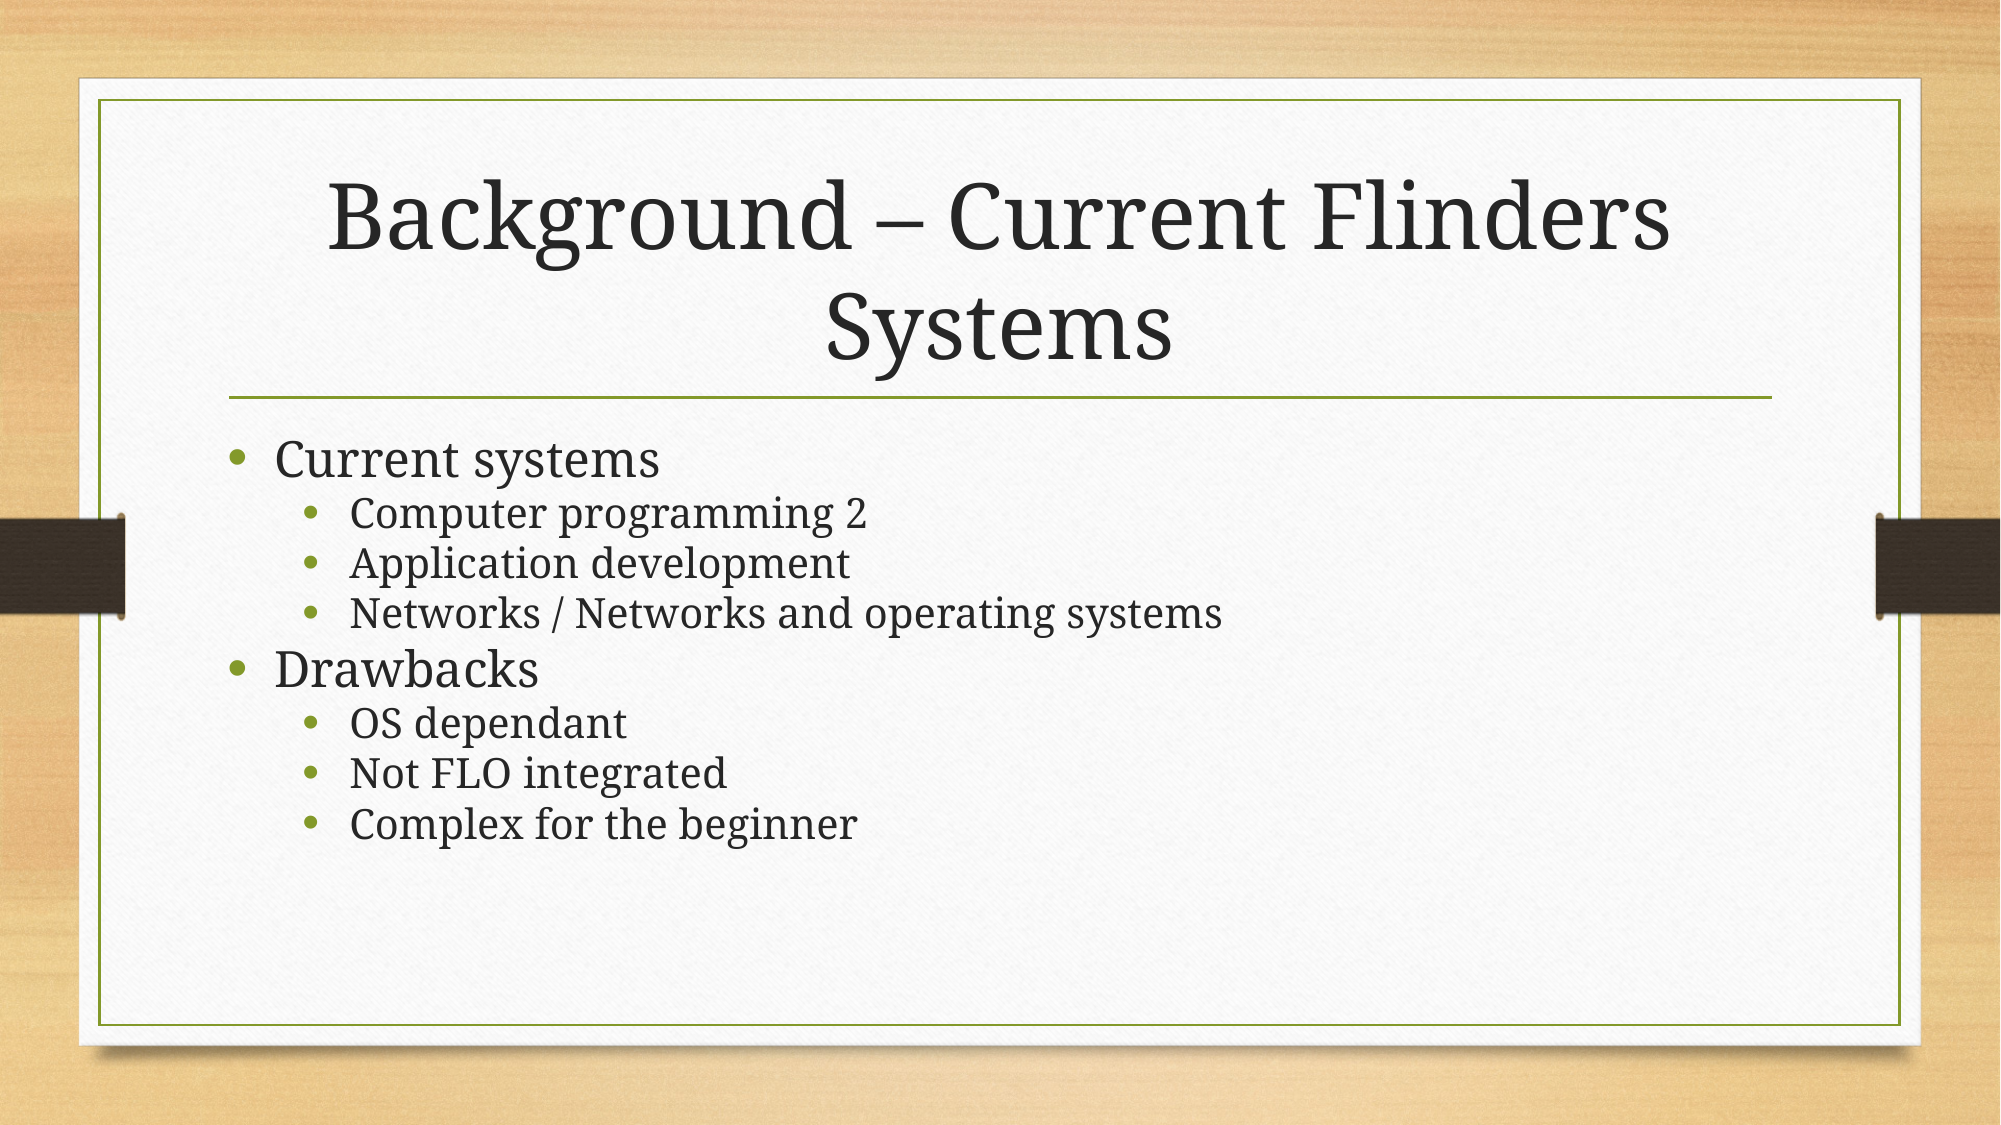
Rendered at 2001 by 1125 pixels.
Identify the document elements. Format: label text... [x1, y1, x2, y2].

title Background – Current Flinders Systems [212, 161, 1788, 375]
list Current systems Computer programming 2 Application development Networks / Networks and operating systems Drawbacks OS dependant Not FLO integrated Complex for the beginner [212, 419, 1788, 964]
picture [0, 0, 2001, 1125]
